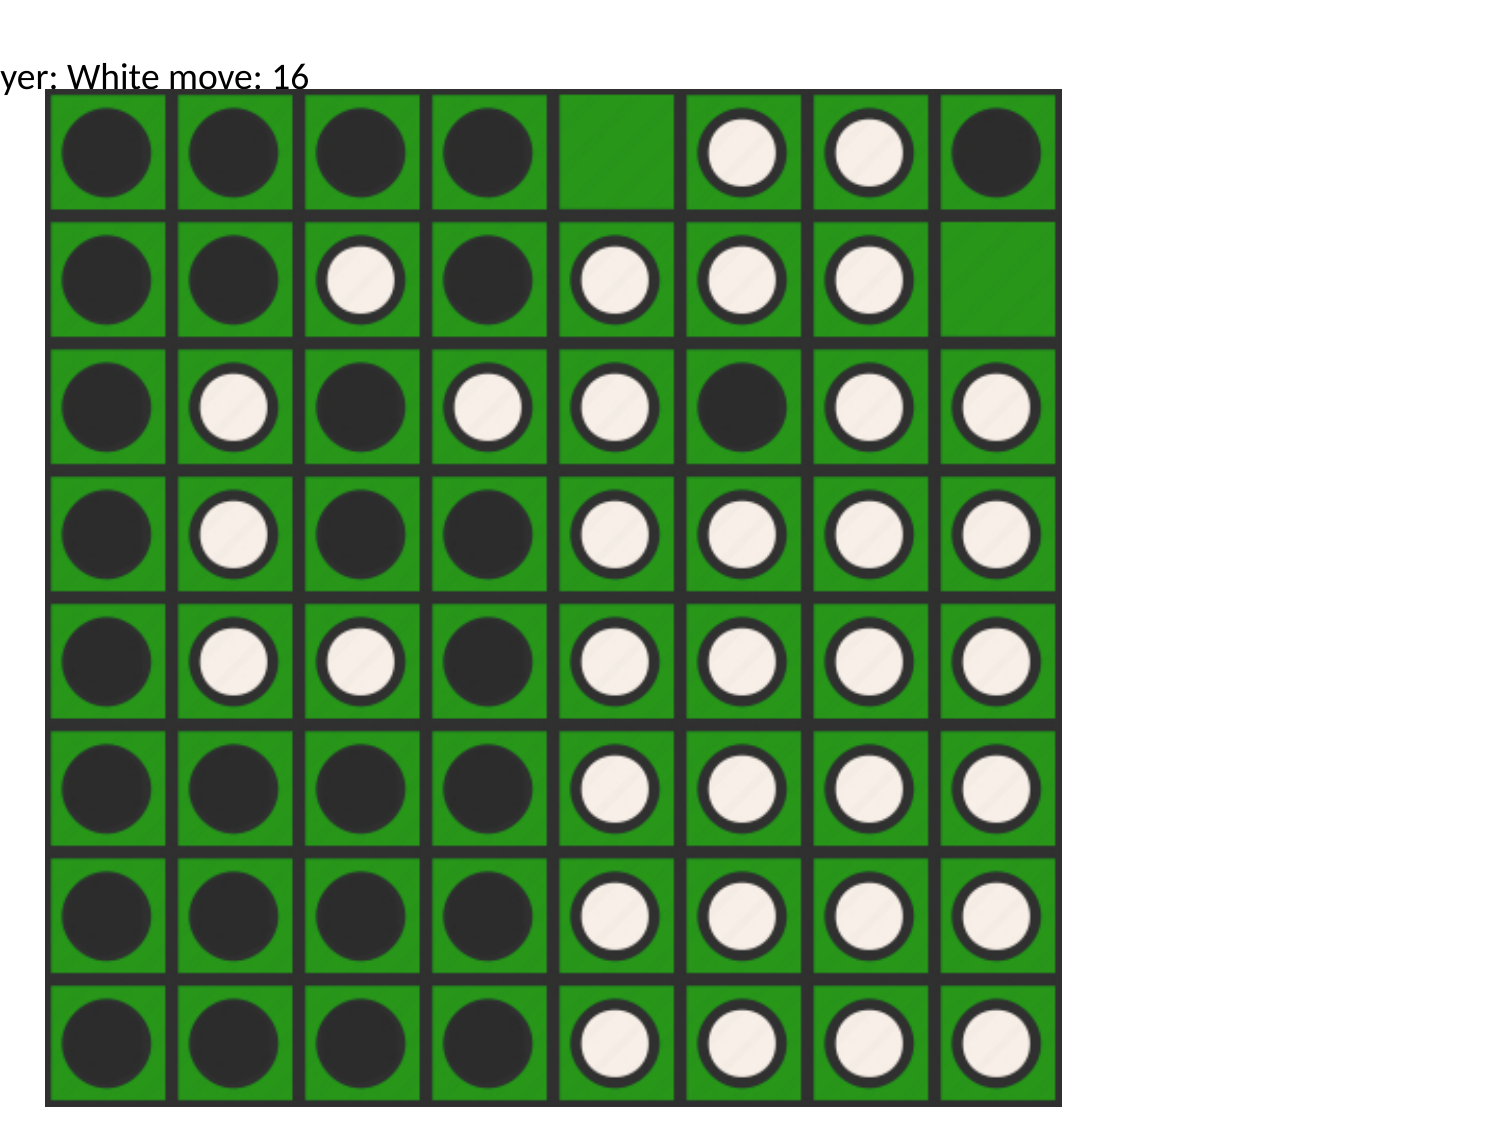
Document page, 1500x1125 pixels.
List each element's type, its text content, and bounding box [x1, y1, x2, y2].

picture [44, 89, 1062, 1107]
text_box turn: 58 player: White move: 16 [0, 44, 325, 105]
